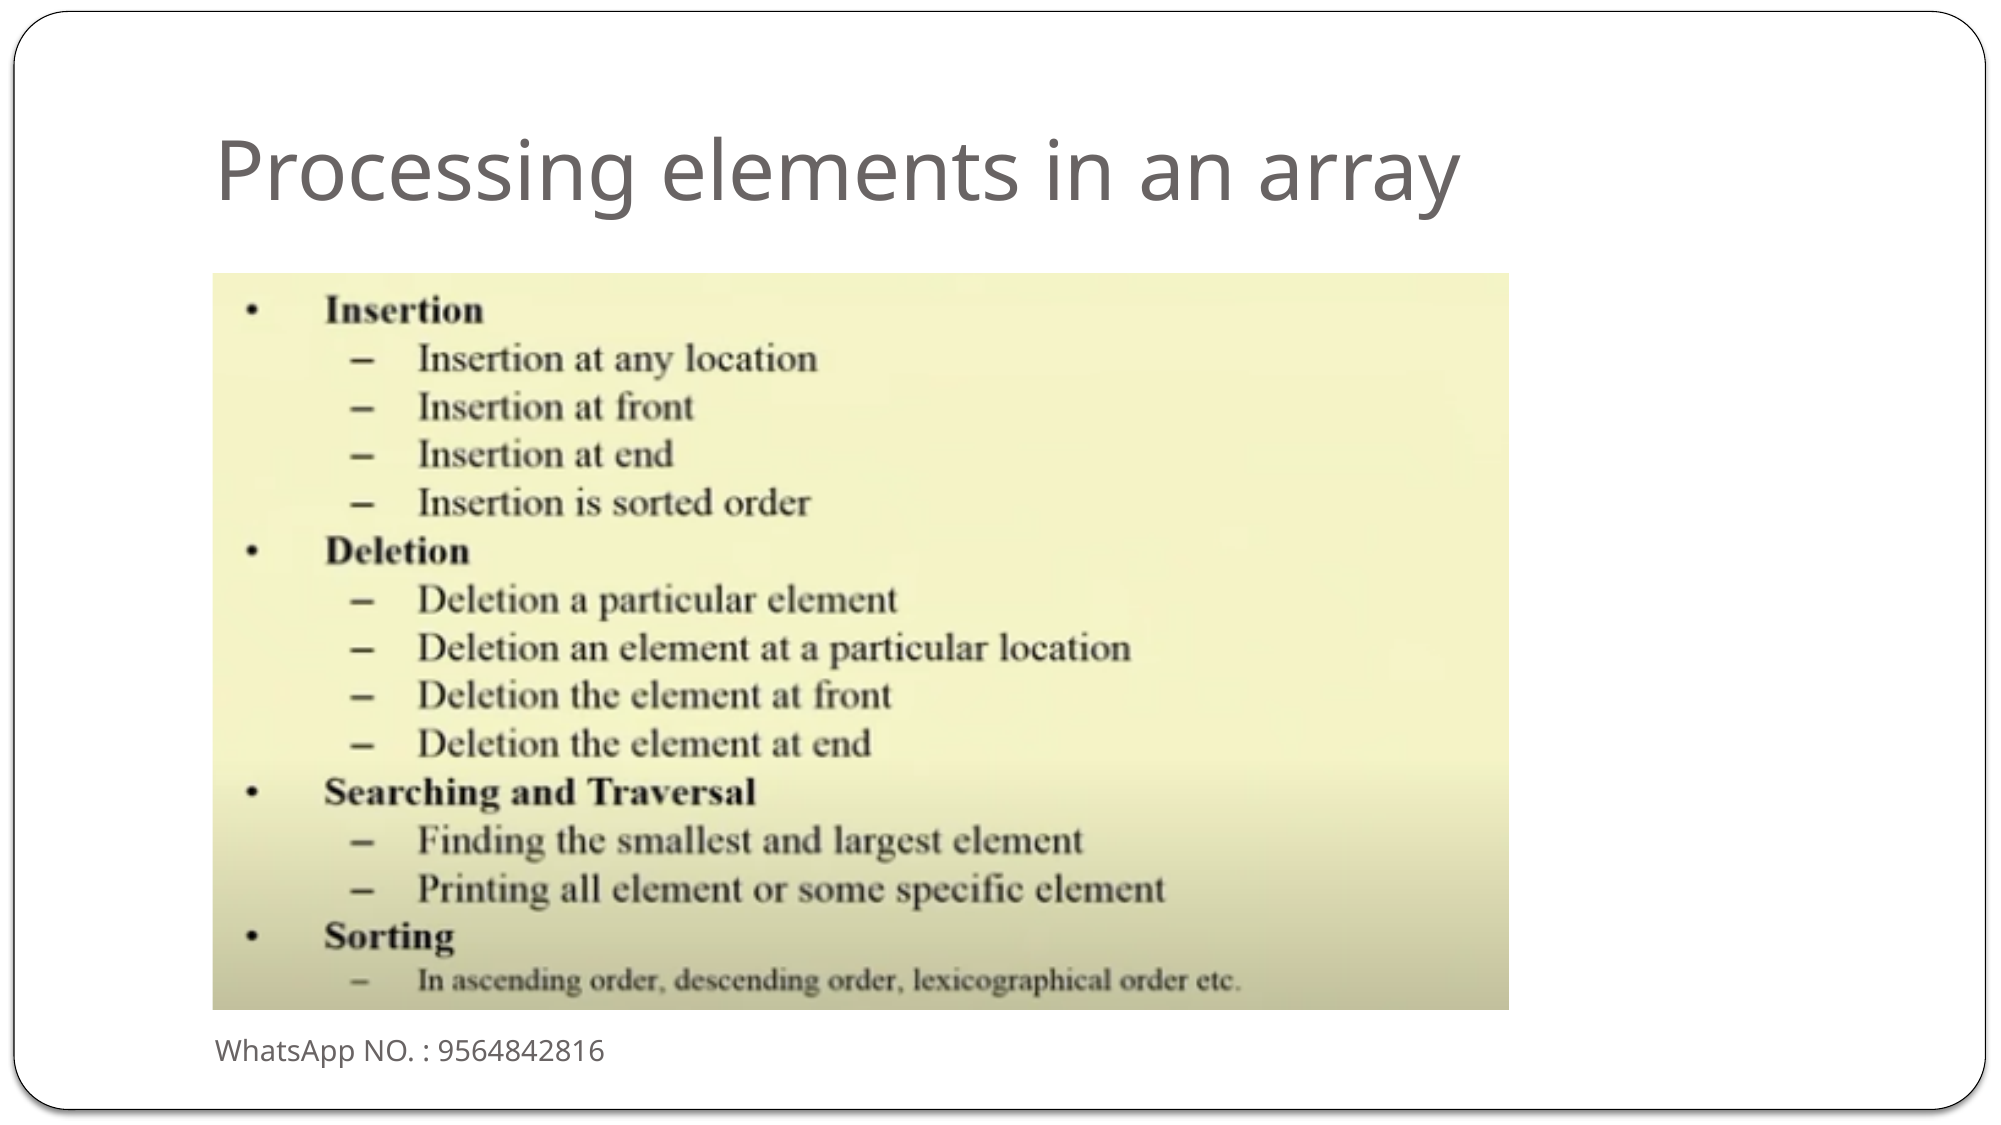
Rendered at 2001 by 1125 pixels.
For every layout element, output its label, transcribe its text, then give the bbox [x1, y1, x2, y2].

footer WhatsApp NO. : 9564842816 [200, 1012, 1067, 1088]
title Processing elements in an array [200, 45, 1900, 233]
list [212, 272, 1510, 1010]
